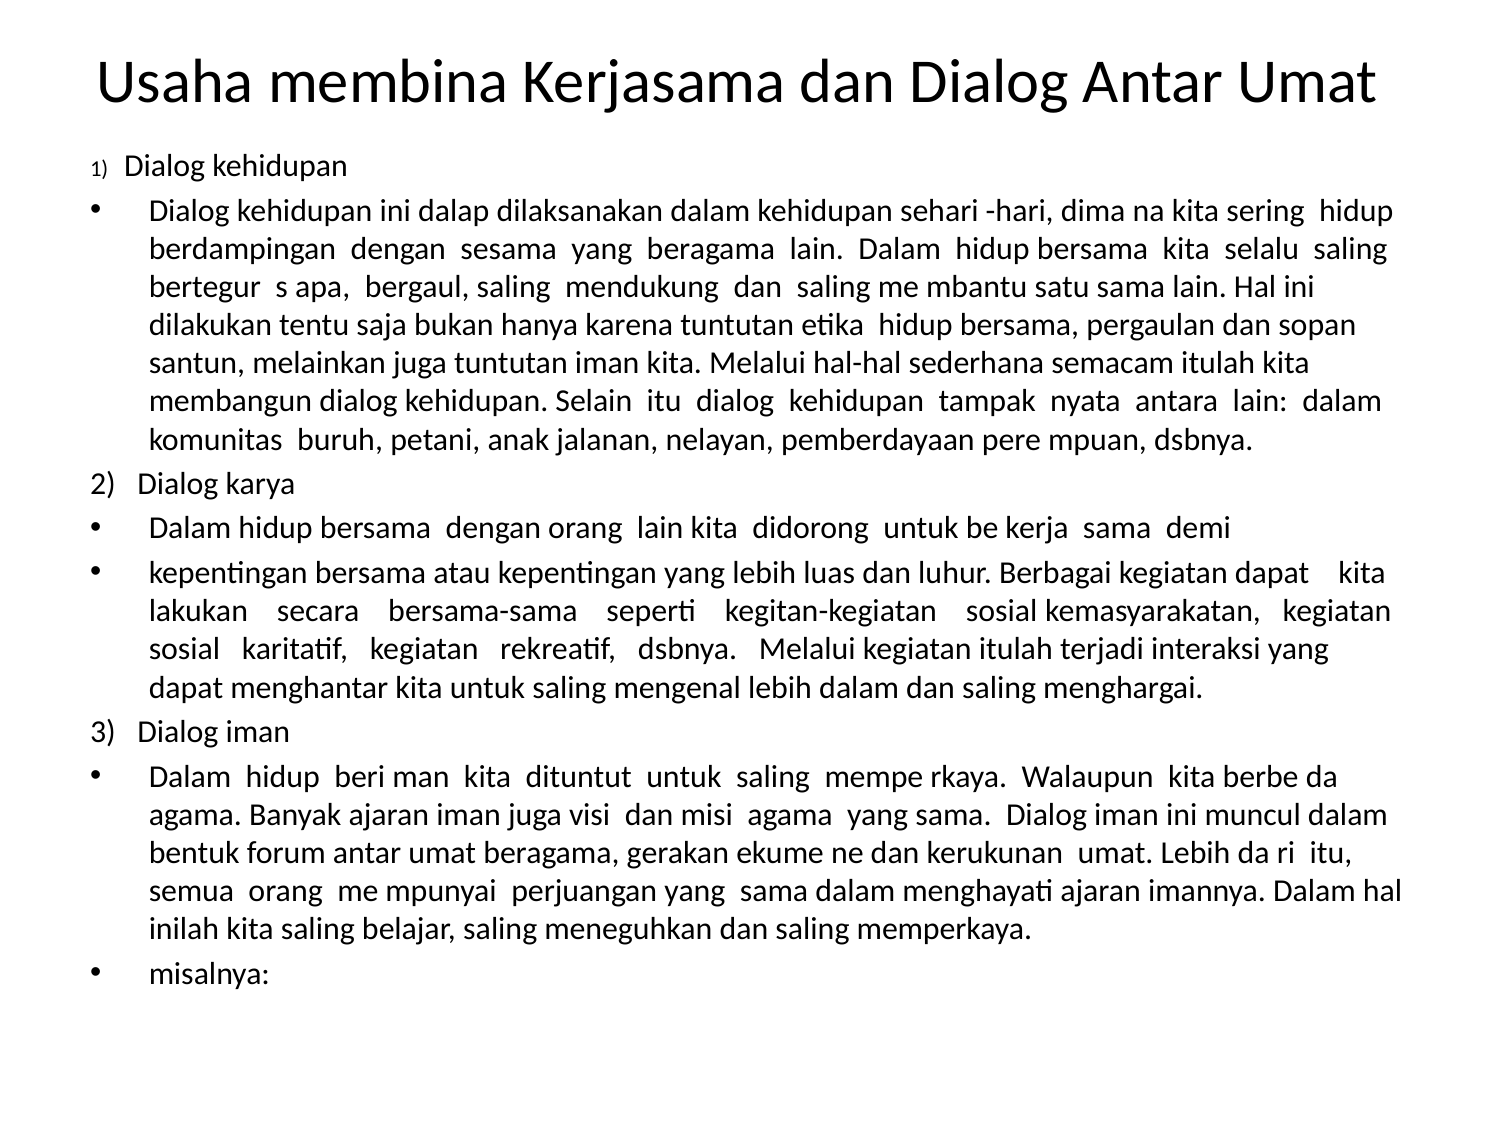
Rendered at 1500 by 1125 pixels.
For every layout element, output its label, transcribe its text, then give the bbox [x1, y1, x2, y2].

title Usaha membina Kerjasama dan Dialog Antar Umat [29, 30, 1447, 124]
list 1) Dialog kehidupan Dialog kehidupan ini dalap dilaksanakan dalam kehidupan sehari -hari, dima na kita sering hidup berdampingan dengan sesama yang beragama lain. Dalam hidup bersama kita selalu saling bertegur s apa, bergaul, saling mendukung dan saling me mbantu satu sama lain. Hal ini dilakukan tentu saja bukan hanya karena tuntutan etika hidup bersama, pergaulan dan sopan santun, melainkan juga tuntutan iman kita. Melalui hal-hal sederhana semacam itulah kita membangun dialog kehidupan. Selain itu dialog kehidupan tampak nyata antara lain: dalam komunitas buruh, petani, anak jalanan, nelayan, pemberdayaan pere mpuan, dsbnya. 2) Dialog karya Dalam hidup bersama dengan orang lain kita didorong untuk be kerja sama demi kepentingan bersama atau kepentingan yang lebih luas dan luhur. Berbagai kegiatan dapat kita lakukan secara bersama-sama seperti kegitan-kegiatan sosial kemasyarakatan, kegiatan sosial karitatif, kegiatan rekreatif, dsbnya. Melalui kegiatan itulah terjadi interaksi yang dapat menghantar kita untuk saling mengenal lebih dalam dan saling menghargai. 3) Dialog iman Dalam hidup beri man kita dituntut untuk saling mempe rkaya. Walaupun kita berbe da agama. Banyak ajaran iman juga visi dan misi agama yang sama. Dialog iman ini muncul dalam bentuk forum antar umat beragama, gerakan ekume ne dan kerukunan umat. Lebih da ri itu, semua orang me mpunyai perjuangan yang sama dalam menghayati ajaran imannya. Dalam hal inilah kita saling belajar, saling meneguhkan dan saling memperkaya. misalnya: [75, 137, 1425, 1083]
